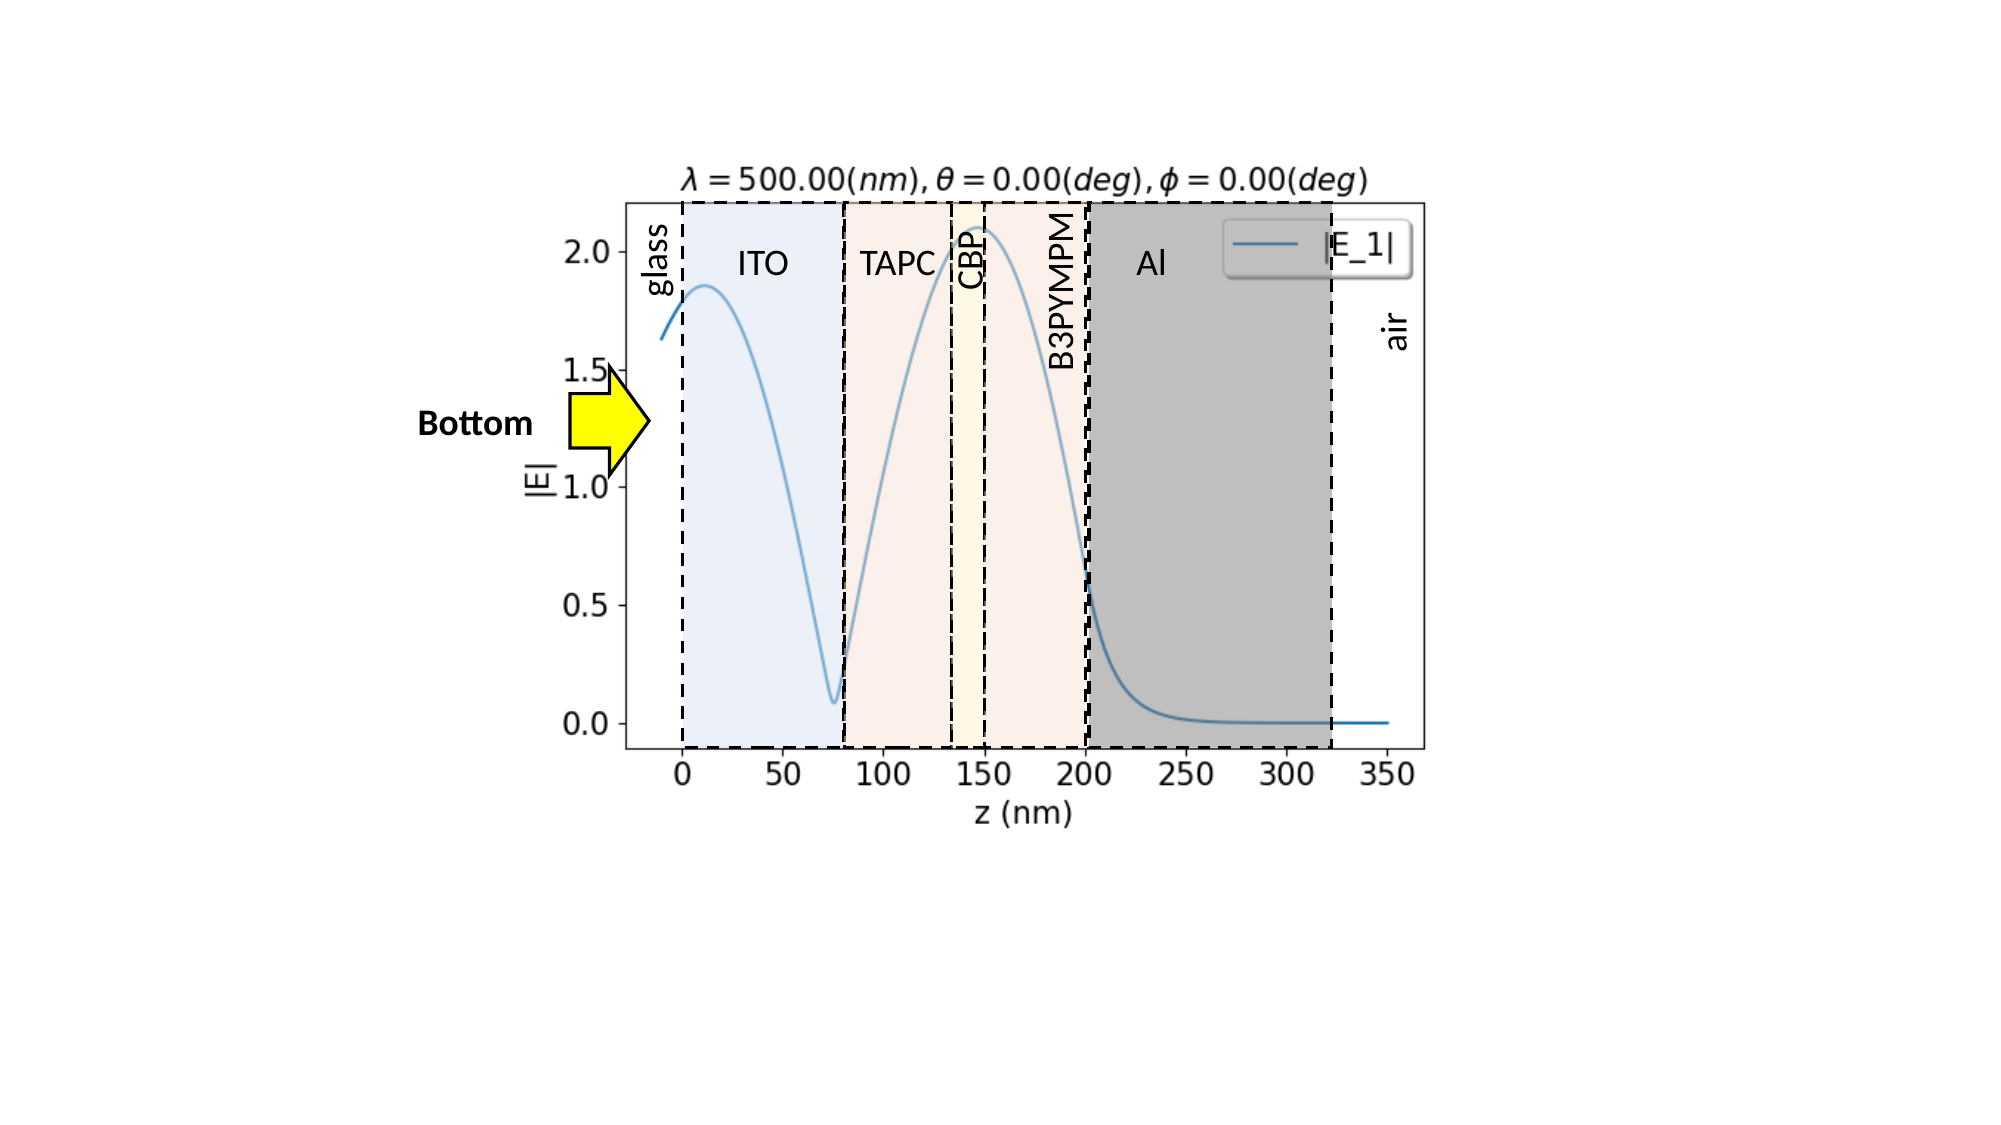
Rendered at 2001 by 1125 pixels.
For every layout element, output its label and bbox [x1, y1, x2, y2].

text_box [374, 115, 1495, 910]
